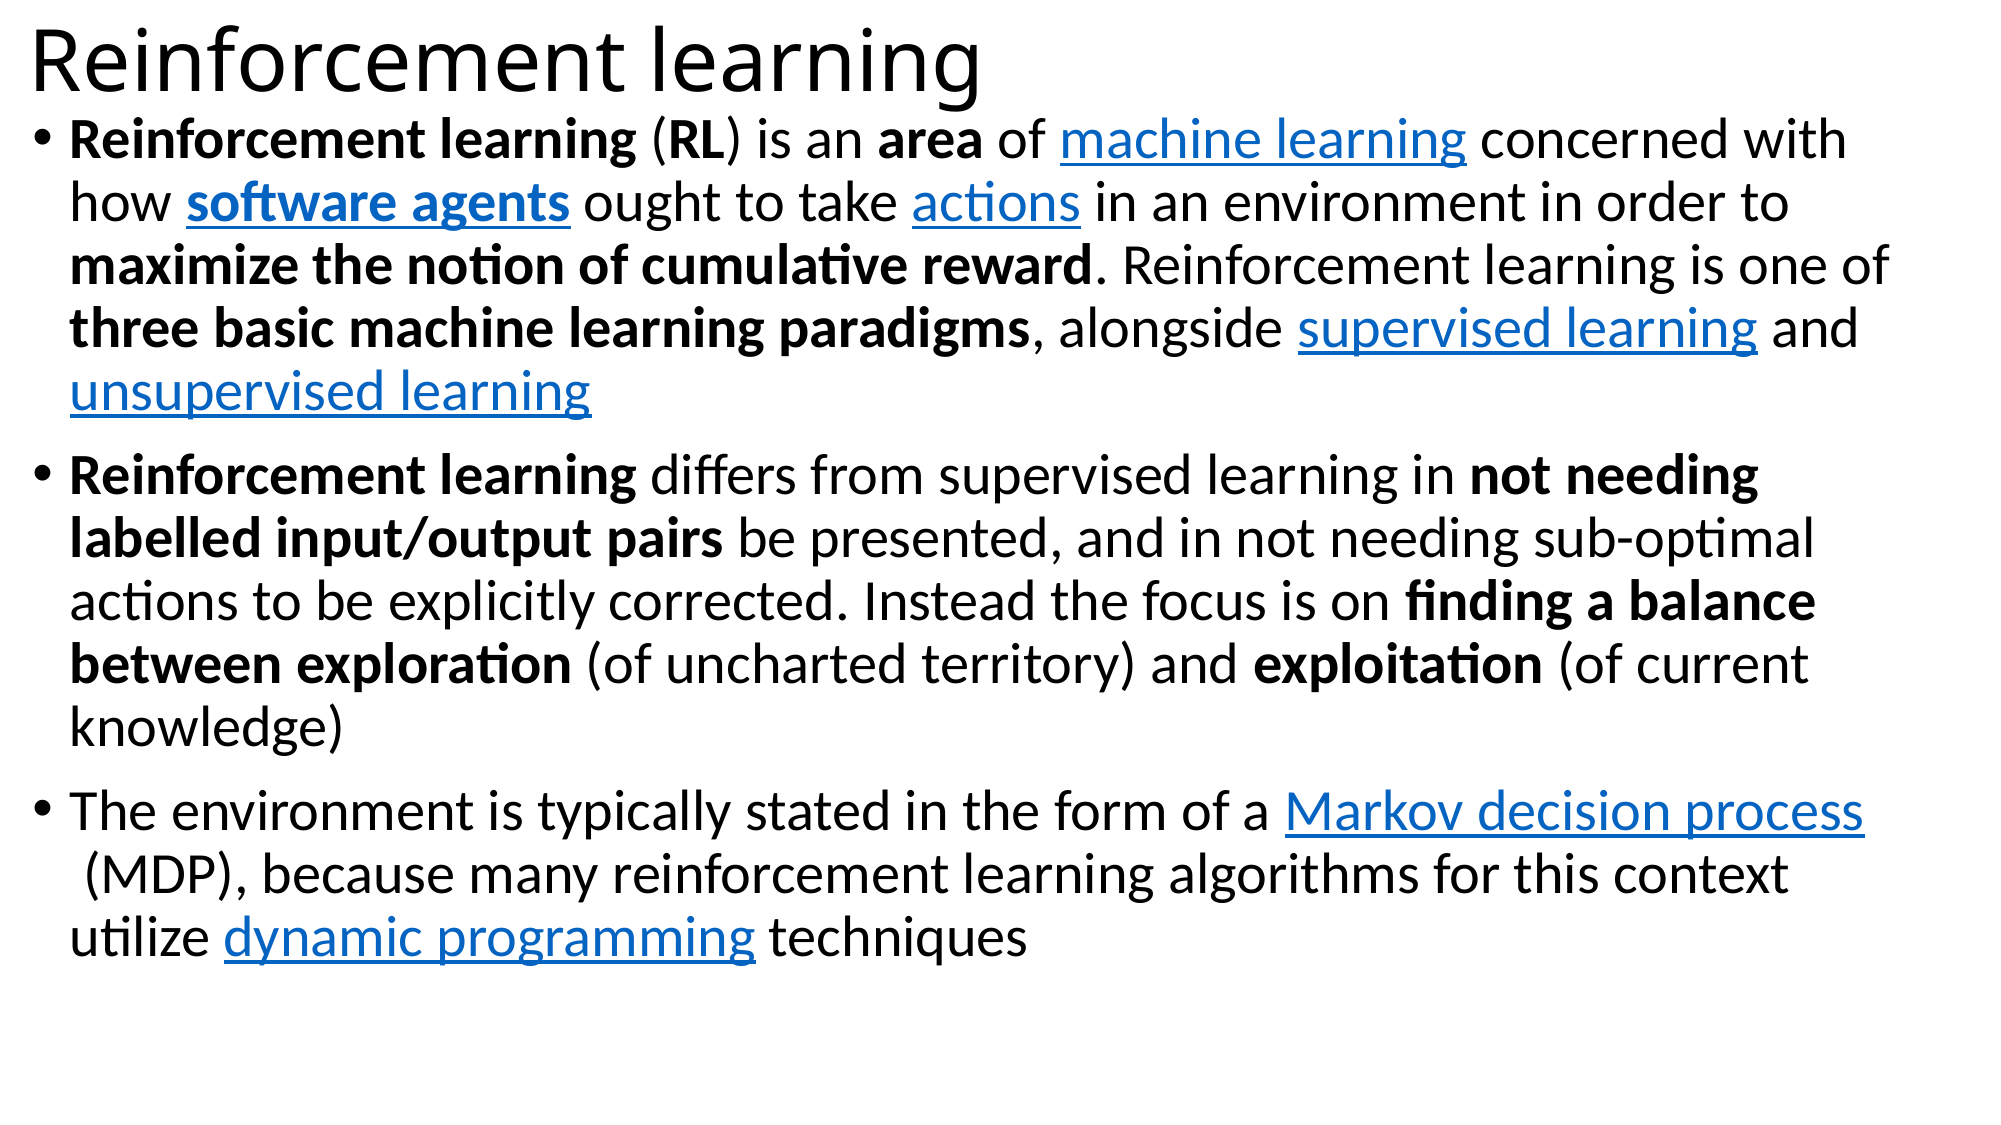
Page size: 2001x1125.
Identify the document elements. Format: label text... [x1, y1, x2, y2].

list Reinforcement learning (RL) is an area of machine learning concerned with how software agents ought to take actions in an environment in order to maximize the notion of cumulative reward. Reinforcement learning is one of three basic machine learning paradigms, alongside supervised learning and unsupervised learning Reinforcement learning differs from supervised learning in not needing labelled input/output pairs be presented, and in not needing sub-optimal actions to be explicitly corrected. Instead the focus is on finding a balance between exploration (of uncharted territory) and exploitation (of current knowledge) The environment is typically stated in the form of a Markov decision process (MDP), because many reinforcement learning algorithms for this context utilize dynamic programming techniques [17, 101, 1964, 1106]
title Reinforcement learning [13, 9, 1976, 118]
